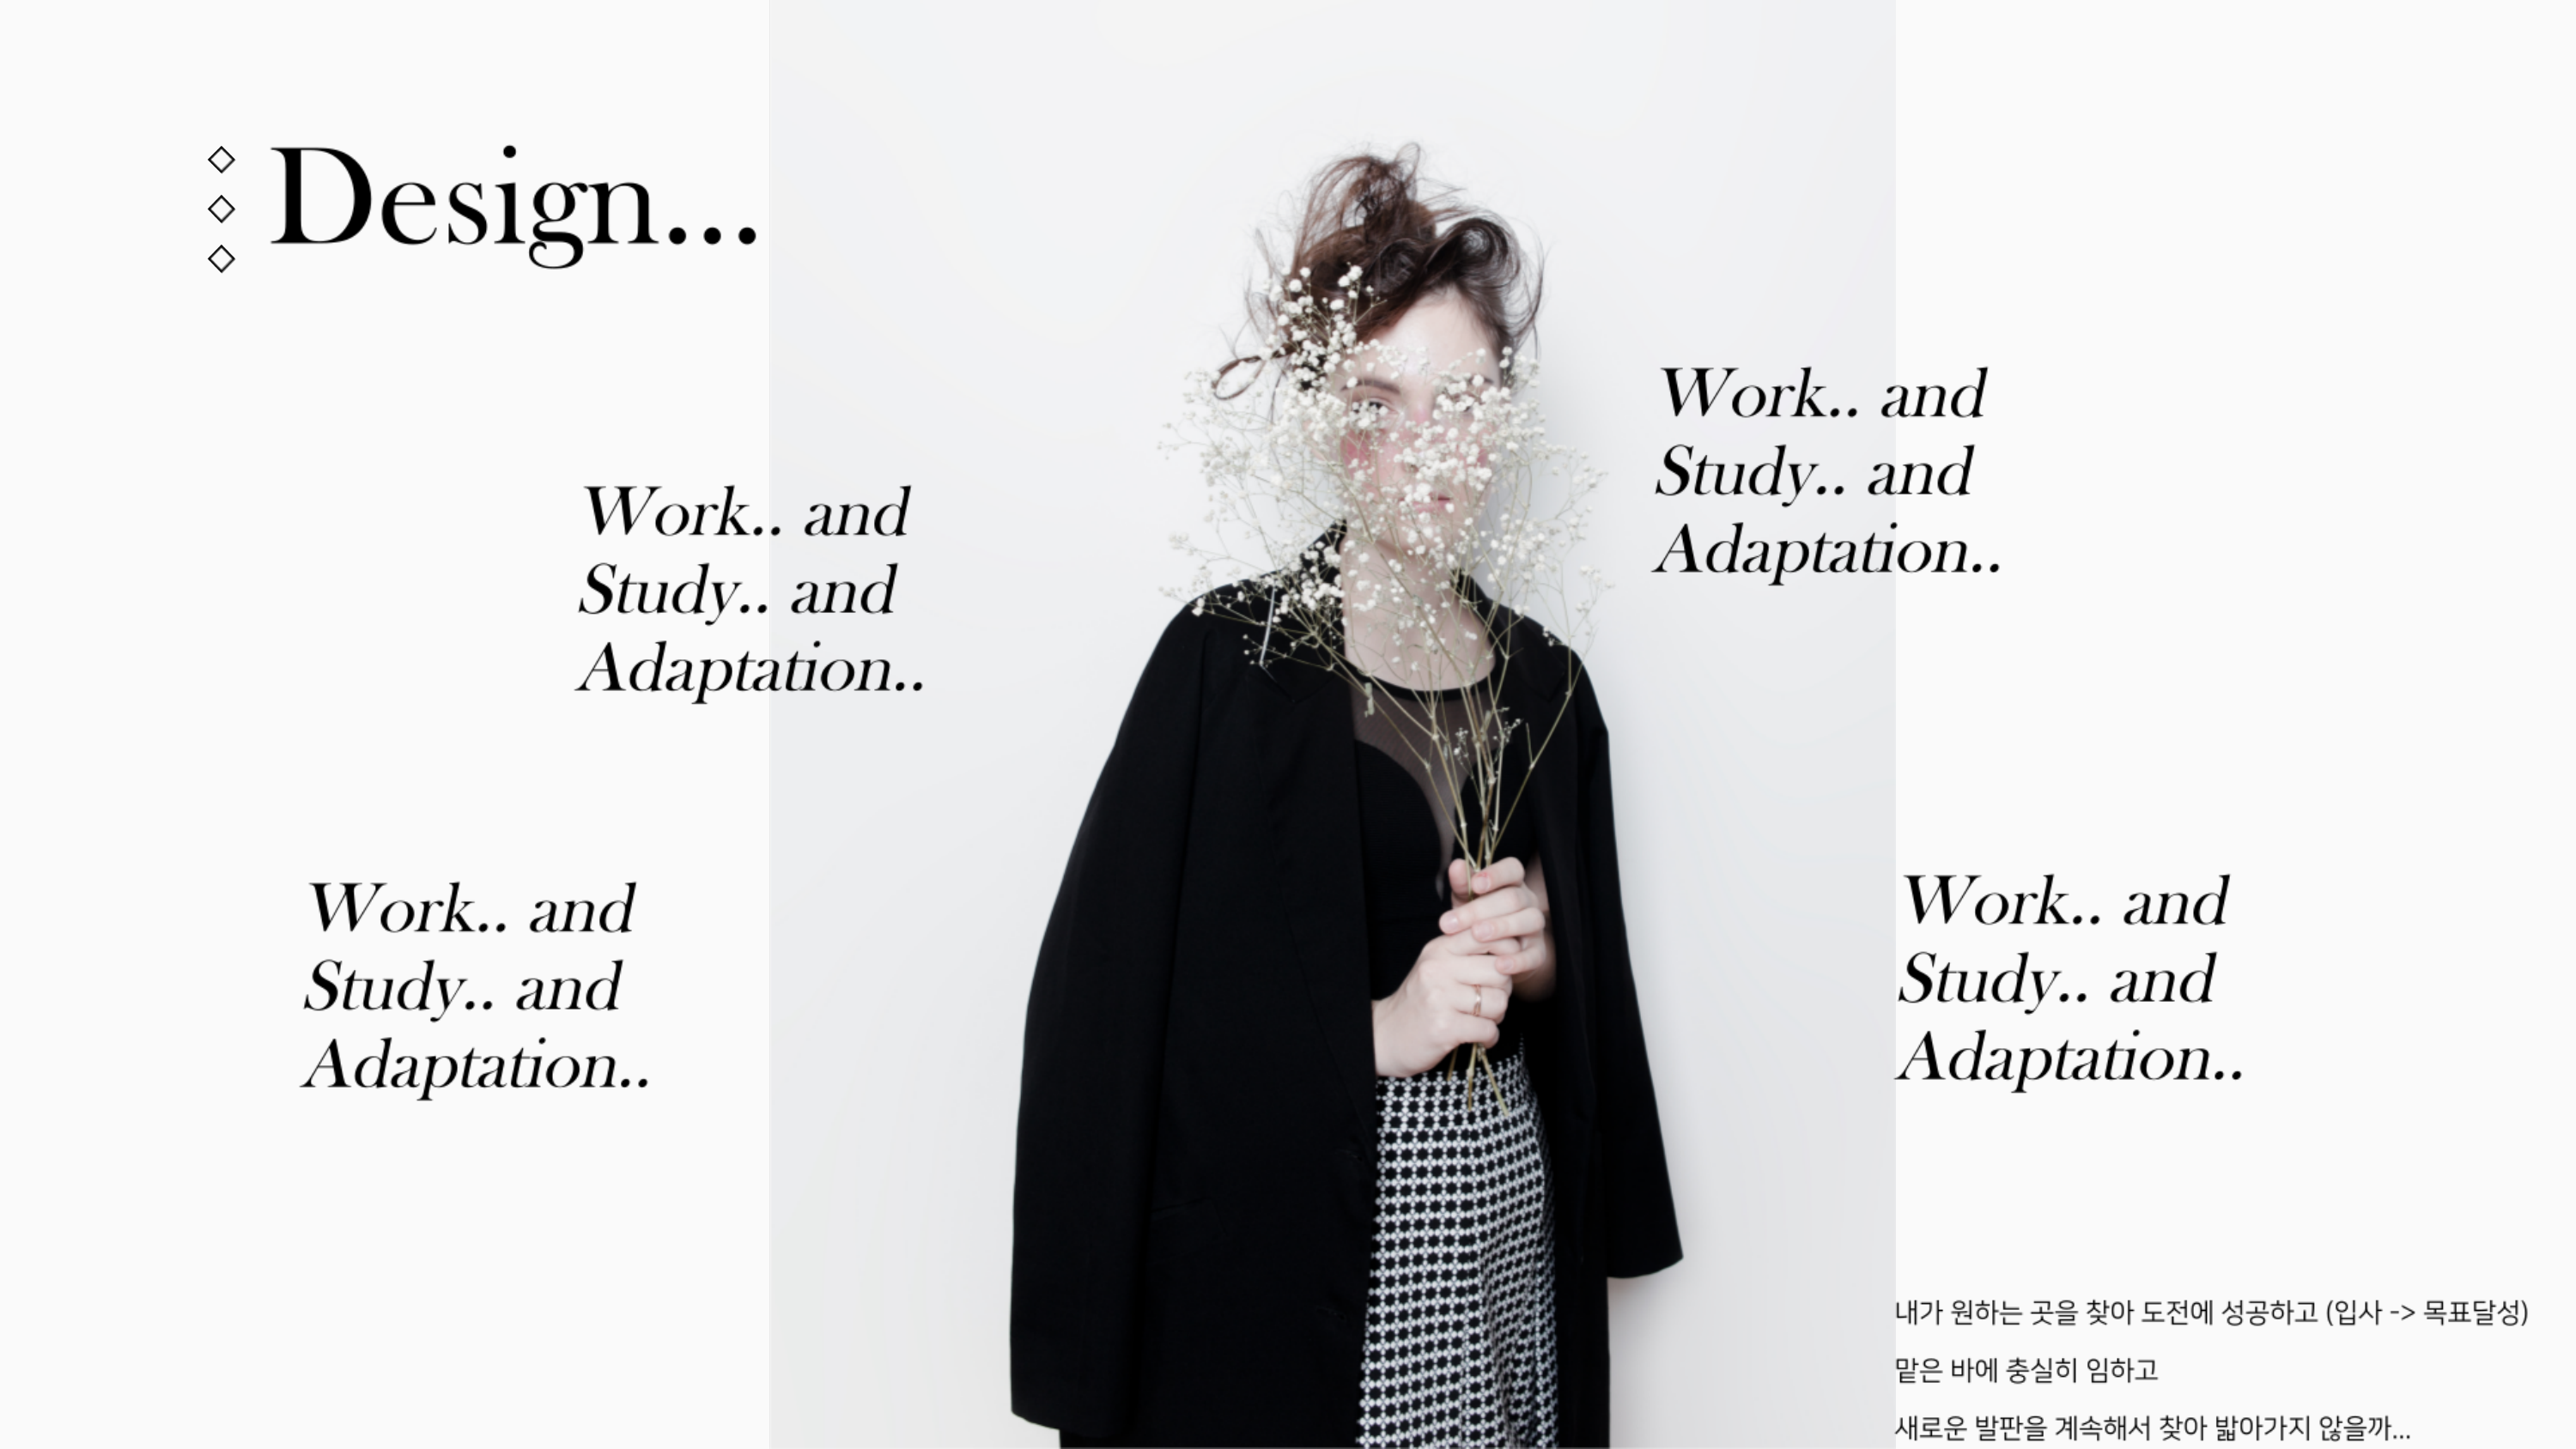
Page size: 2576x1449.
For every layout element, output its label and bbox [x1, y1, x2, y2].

text_box [210, 248, 232, 270]
picture [1891, 1291, 2543, 1449]
picture [563, 452, 959, 737]
picture [289, 848, 684, 1133]
picture [1882, 840, 2279, 1125]
picture [1640, 333, 2036, 618]
picture [246, 79, 822, 334]
text_box [210, 149, 232, 171]
text_box [658, 0, 1896, 1449]
text_box [210, 198, 232, 220]
